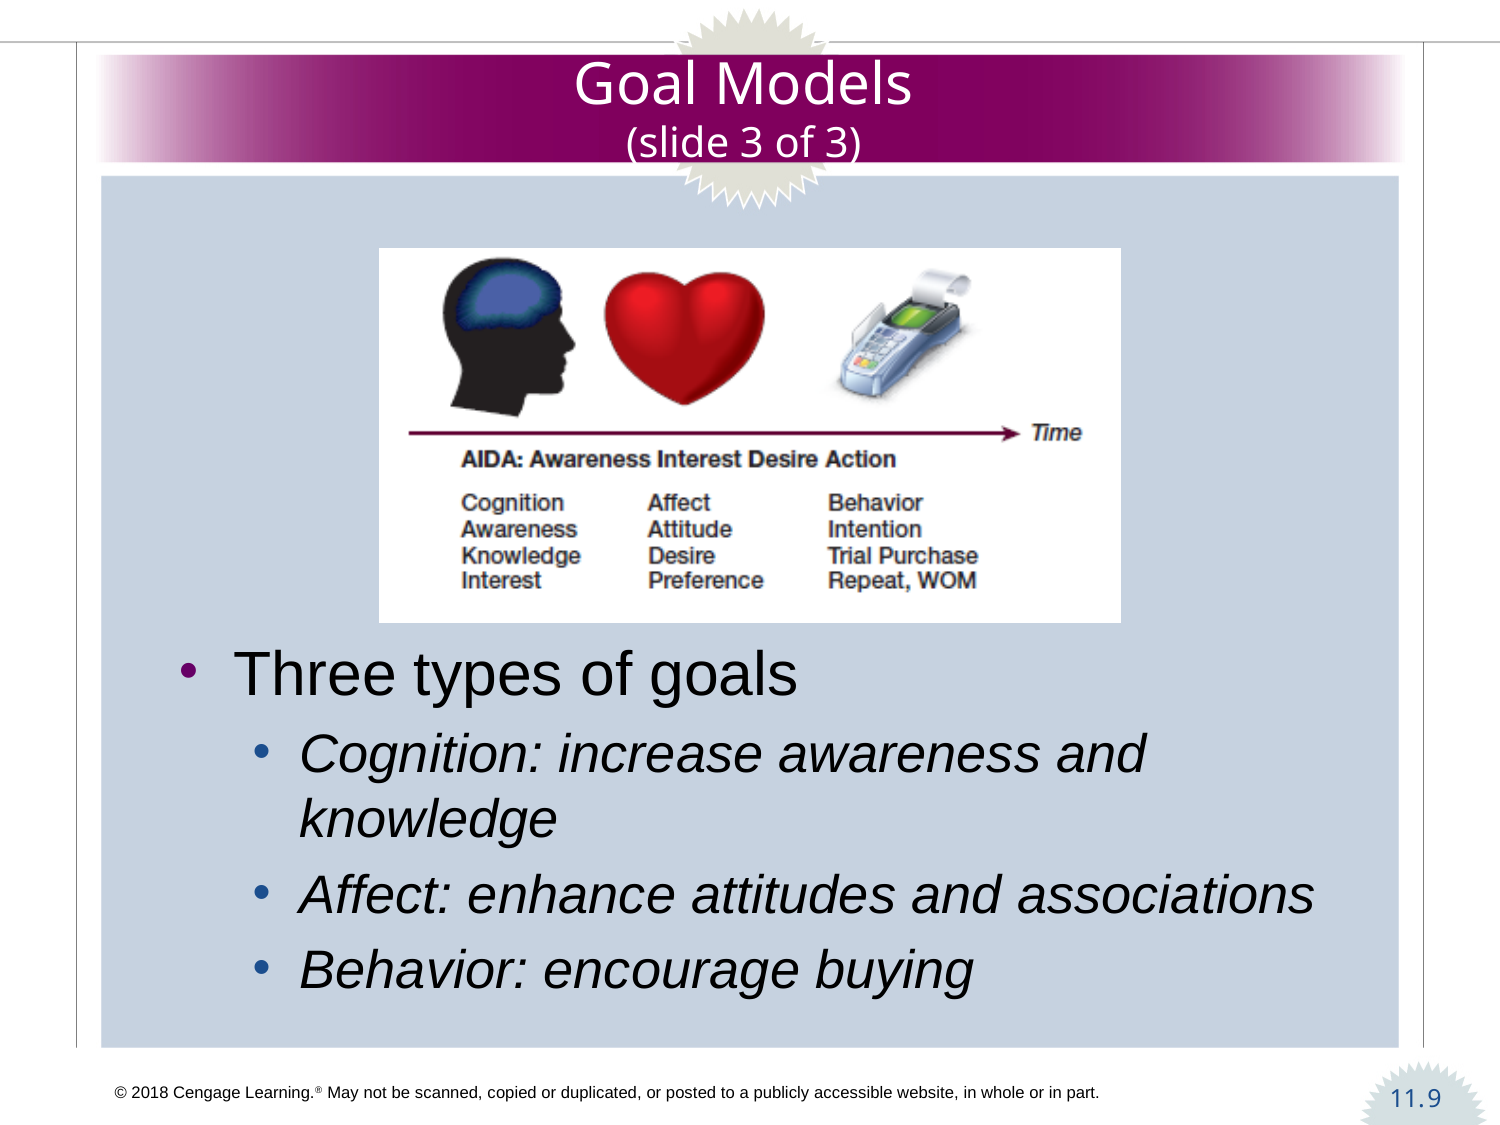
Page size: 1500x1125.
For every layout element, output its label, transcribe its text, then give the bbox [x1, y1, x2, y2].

slide_number 9 [1412, 1074, 1476, 1125]
title Goal Models (slide 3 of 3) [87, 49, 1401, 163]
list Three types of goals Cognition: increase awareness and knowledge Affect: enhance attitudes and associations Behavior: encourage buying [162, 624, 1388, 1038]
picture [0, 0, 1500, 1125]
